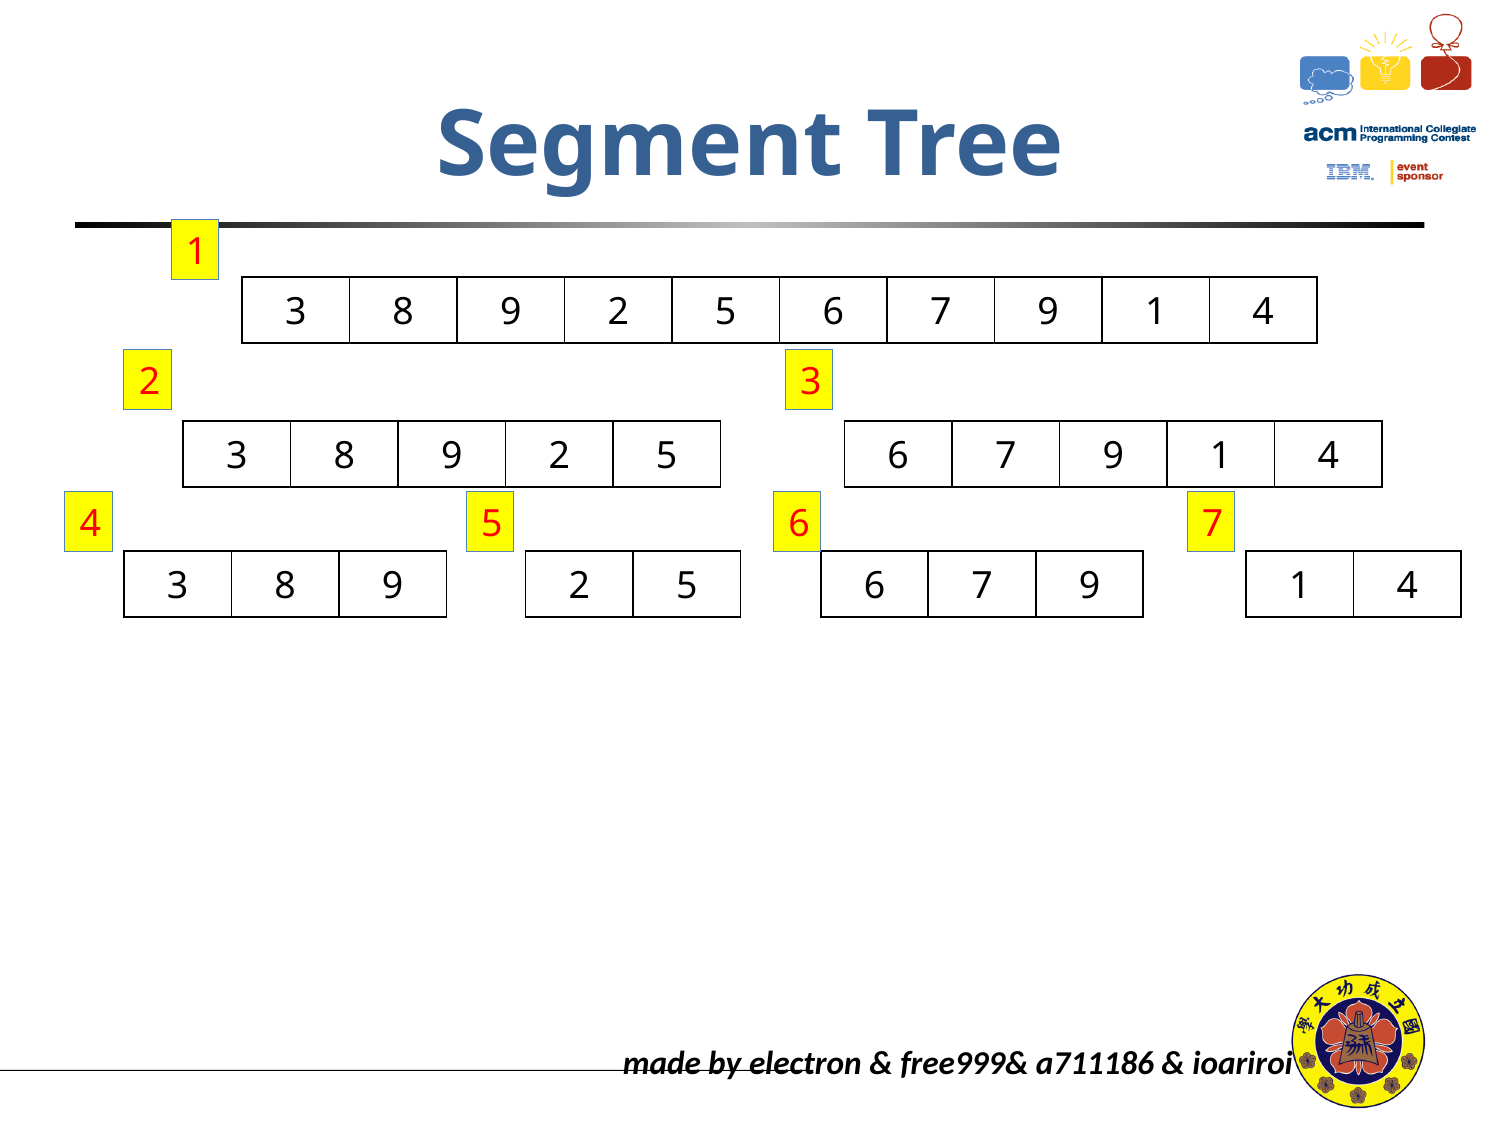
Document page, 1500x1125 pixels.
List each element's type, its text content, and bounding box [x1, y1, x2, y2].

table_header 3 [243, 278, 349, 342]
title Segment Tree [75, 45, 1425, 233]
text_box 7 [1187, 491, 1235, 552]
table_header 2 [506, 422, 612, 486]
table_header 8 [350, 278, 456, 342]
table_header 7 [929, 552, 1035, 616]
table_header 3 [125, 552, 231, 616]
table_header 5 [634, 552, 740, 616]
table_header 1 [1168, 422, 1274, 486]
text_box 4 [64, 491, 113, 552]
text_box 5 [466, 491, 514, 552]
table_header 4 [1354, 552, 1460, 616]
table_header 4 [1210, 278, 1316, 342]
table_header 8 [232, 552, 338, 616]
text_box 2 [123, 349, 172, 410]
table_header 1 [1103, 278, 1209, 342]
text_box 1 [171, 219, 219, 280]
table_header 9 [1037, 552, 1142, 616]
picture [1292, 12, 1480, 188]
table_header 4 [1275, 422, 1381, 486]
text_box 3 [785, 349, 833, 410]
table_header 6 [822, 552, 927, 616]
table_header 9 [1060, 422, 1166, 486]
table_header 9 [399, 422, 505, 486]
table_header 6 [845, 422, 951, 486]
table_header 2 [565, 278, 671, 342]
table_header 8 [291, 422, 397, 486]
table_header 1 [1247, 552, 1353, 616]
picture [1282, 970, 1431, 1114]
table_header 7 [888, 278, 994, 342]
table_header 3 [184, 422, 290, 486]
table_header 9 [458, 278, 564, 342]
table_header 2 [526, 552, 632, 616]
table_header 5 [673, 278, 779, 342]
table_header 6 [780, 278, 886, 342]
text_box 6 [773, 491, 821, 552]
table_header 9 [340, 552, 446, 616]
table_header 7 [953, 422, 1059, 486]
table_header 9 [995, 278, 1101, 342]
table_header 5 [614, 422, 720, 486]
